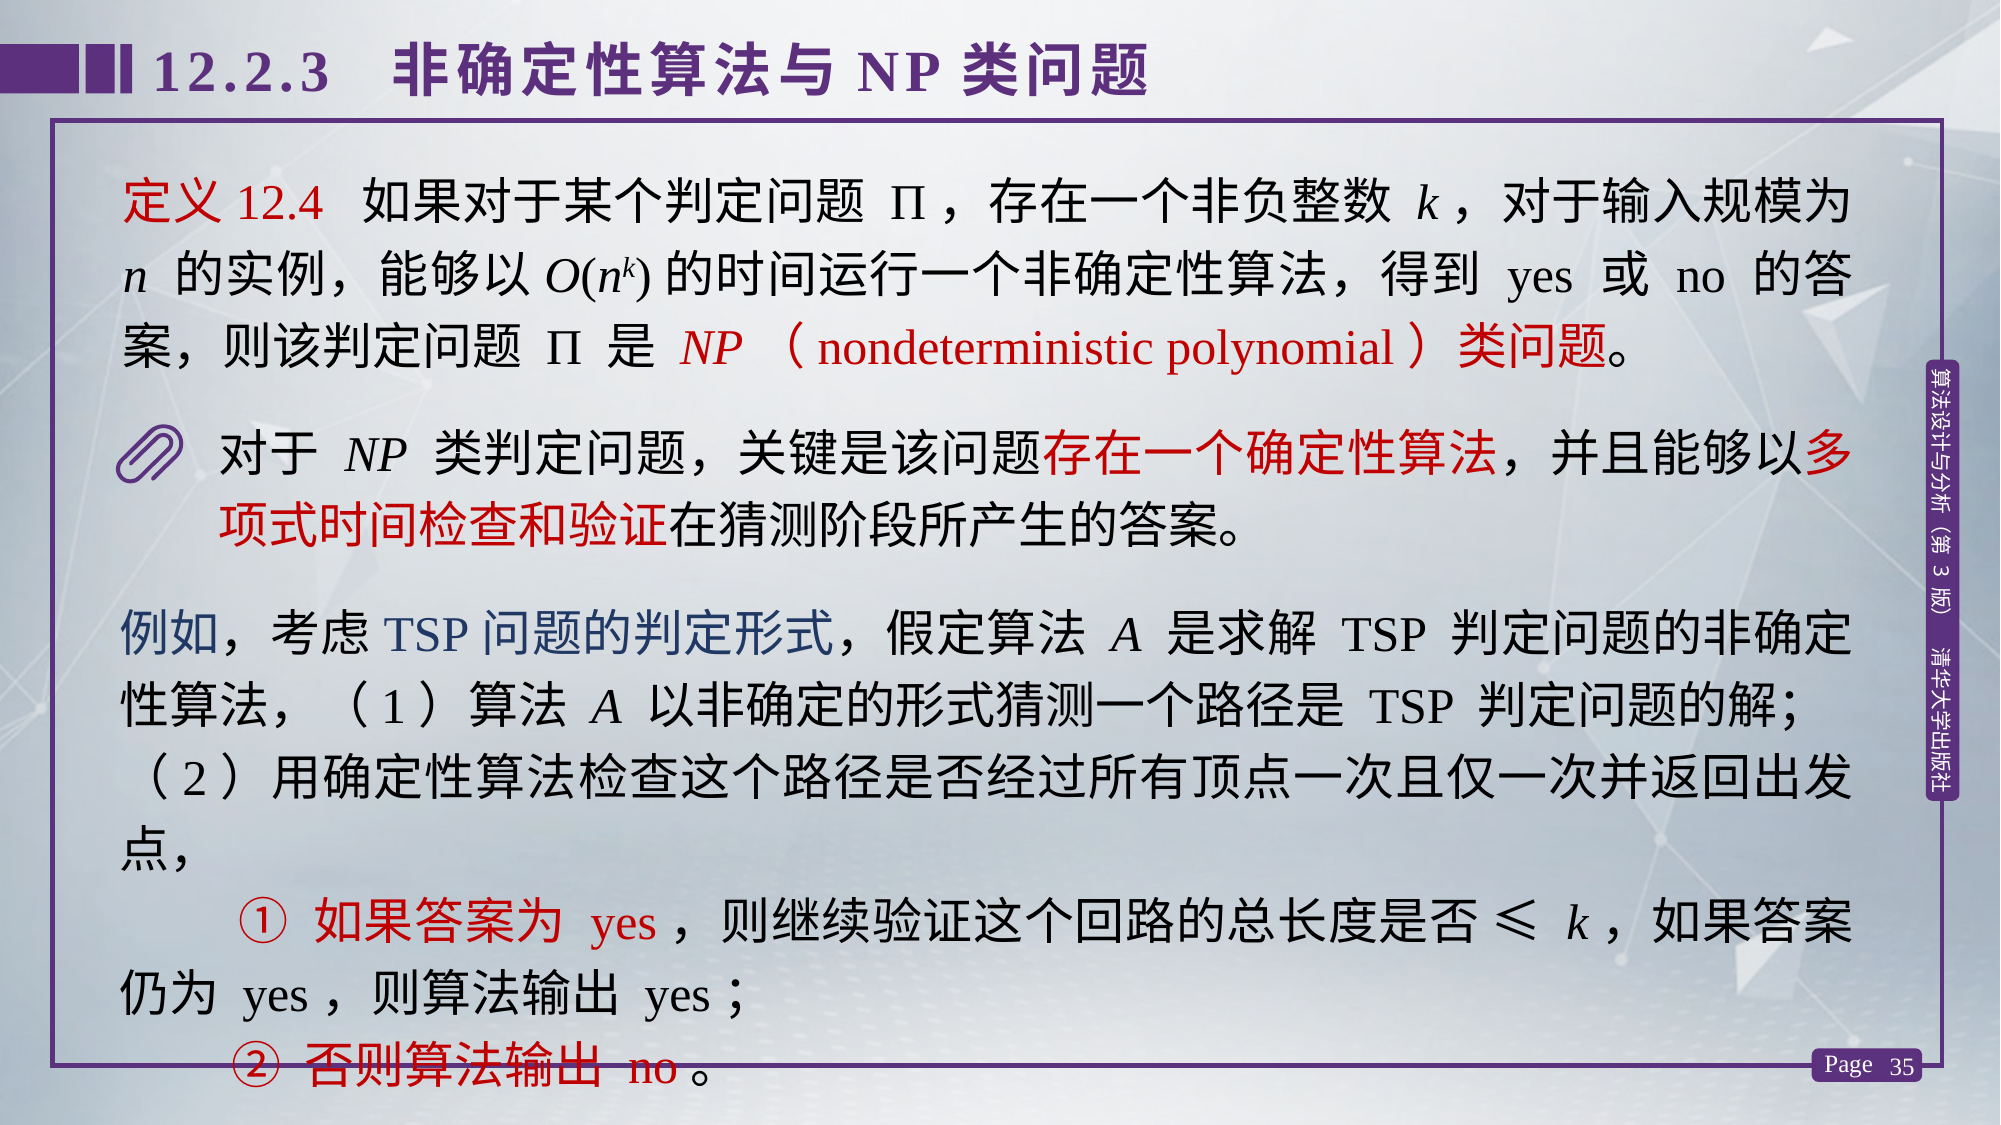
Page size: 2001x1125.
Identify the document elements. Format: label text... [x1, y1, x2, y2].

text_box [115, 424, 184, 484]
picture [0, 0, 2000, 1125]
text_box 定义12.4 如果对于某个判定问题 Π，存在一个非负整数 k，对于输入规模为 n 的实例，能够以O(nk)的时间运行一个非确定性算法，得到 yes 或 no 的答案，则该判定问题 Π 是 NP（nondeterministic polynomial）类问题。 [108, 150, 1869, 382]
text_box 对于 NP 类判定问题，关键是该问题存在一个确定性算法，并且能够以多项式时间检查和验证在猜测阶段所产生的答案。 [203, 402, 1869, 562]
text_box 例如，考虑TSP问题的判定形式，假定算法 A 是求解 TSP 判定问题的非确定性算法，（1）算法 A 以非确定的形式猜测一个路径是 TSP 判定问题的解； （2）用确定性算法检查这个路径是否经过所有顶点一次且仅一次并返回出发点， ① 如果答案为 yes，则继续验证这个回路的总长度是否 ≤ k，如果答案仍为 yes，则算法输出 yes； ② 否则算法输出 no。 [104, 581, 1869, 1101]
text_box 12.2.3 非确定性算法与NP类问题 [137, 26, 1435, 111]
